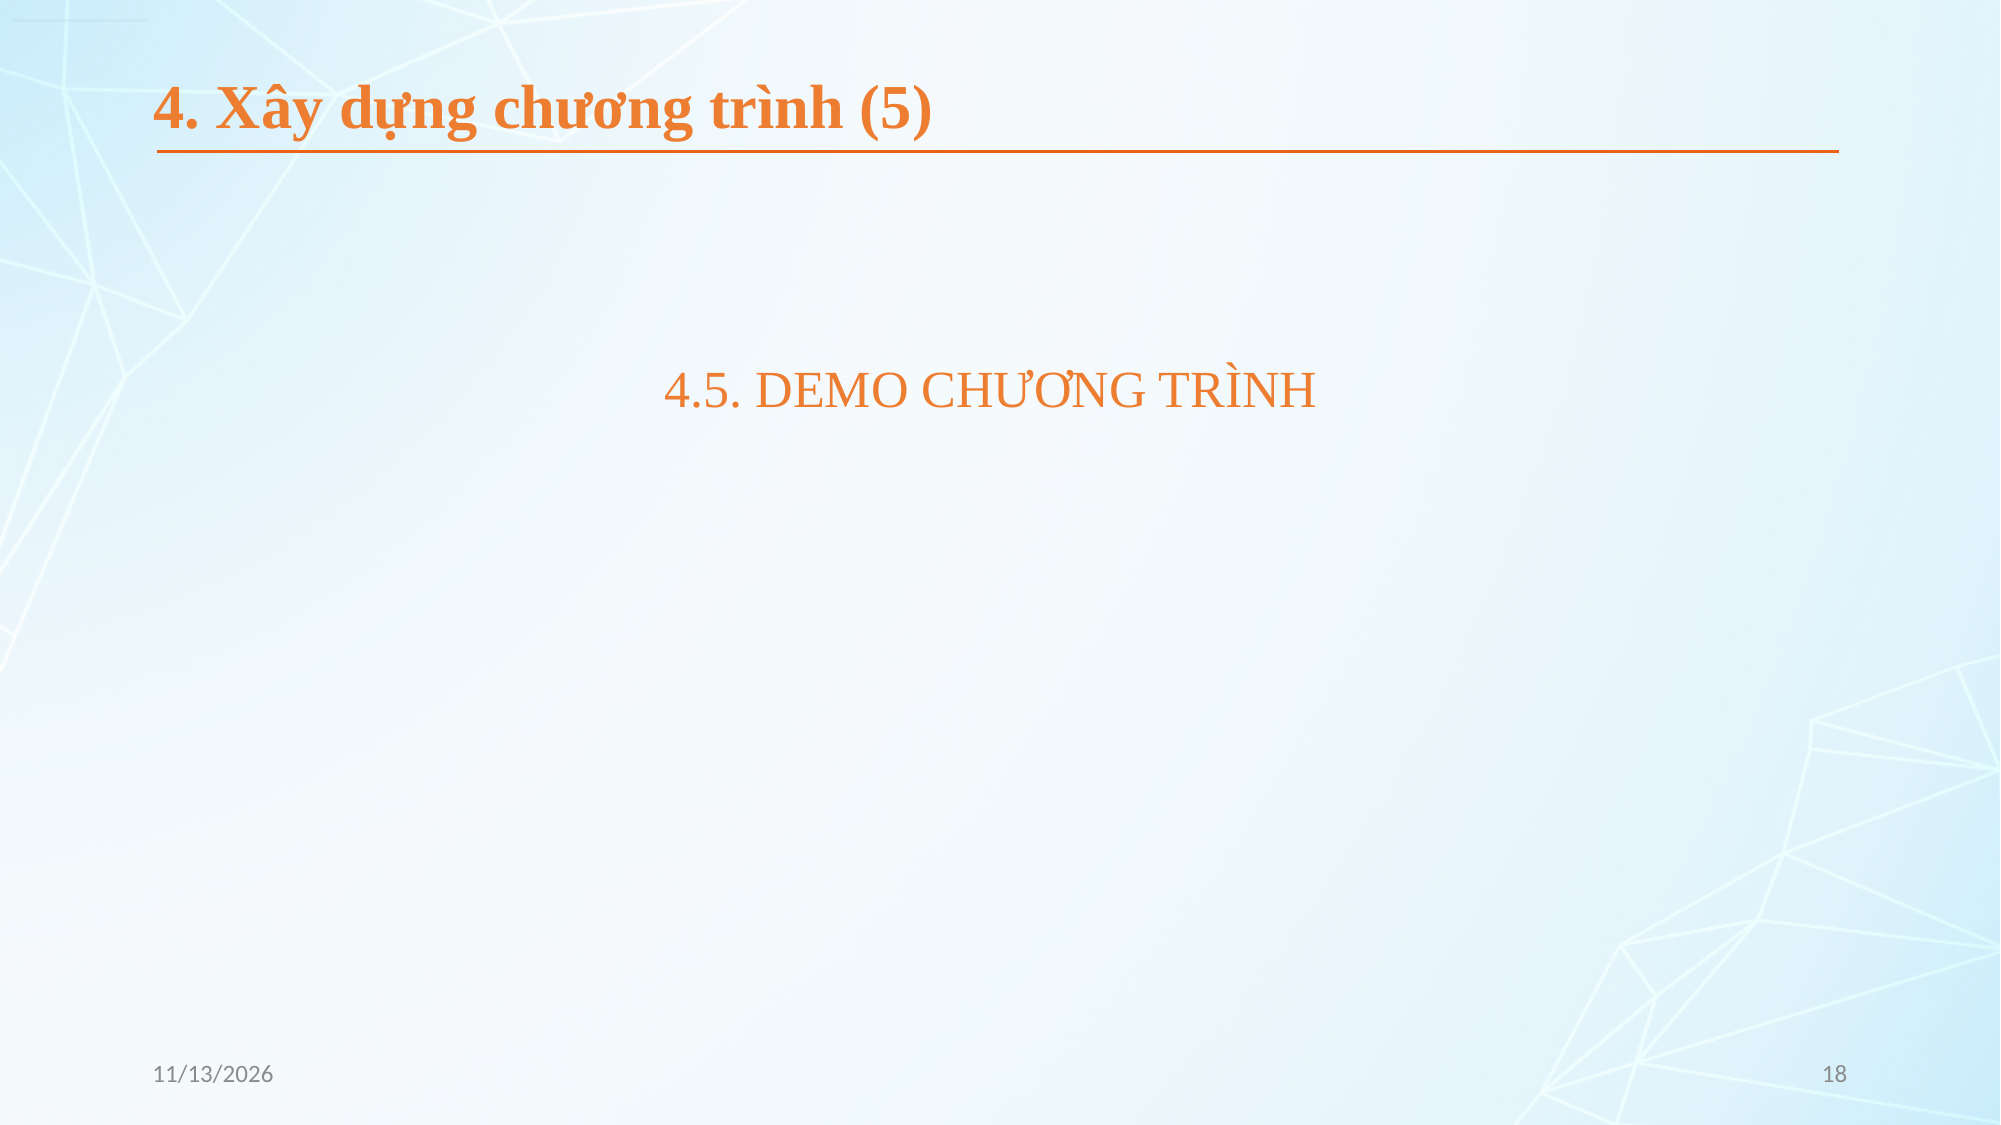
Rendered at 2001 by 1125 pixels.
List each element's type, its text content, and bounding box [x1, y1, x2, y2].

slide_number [137, 1042, 588, 1103]
title 4. Xây dựng chương trình (5) [138, 65, 1839, 152]
text_box 4.5. DEMO CHƯƠNG TRÌNH [156, 354, 1839, 424]
slide_number 18 [1412, 1042, 1863, 1103]
